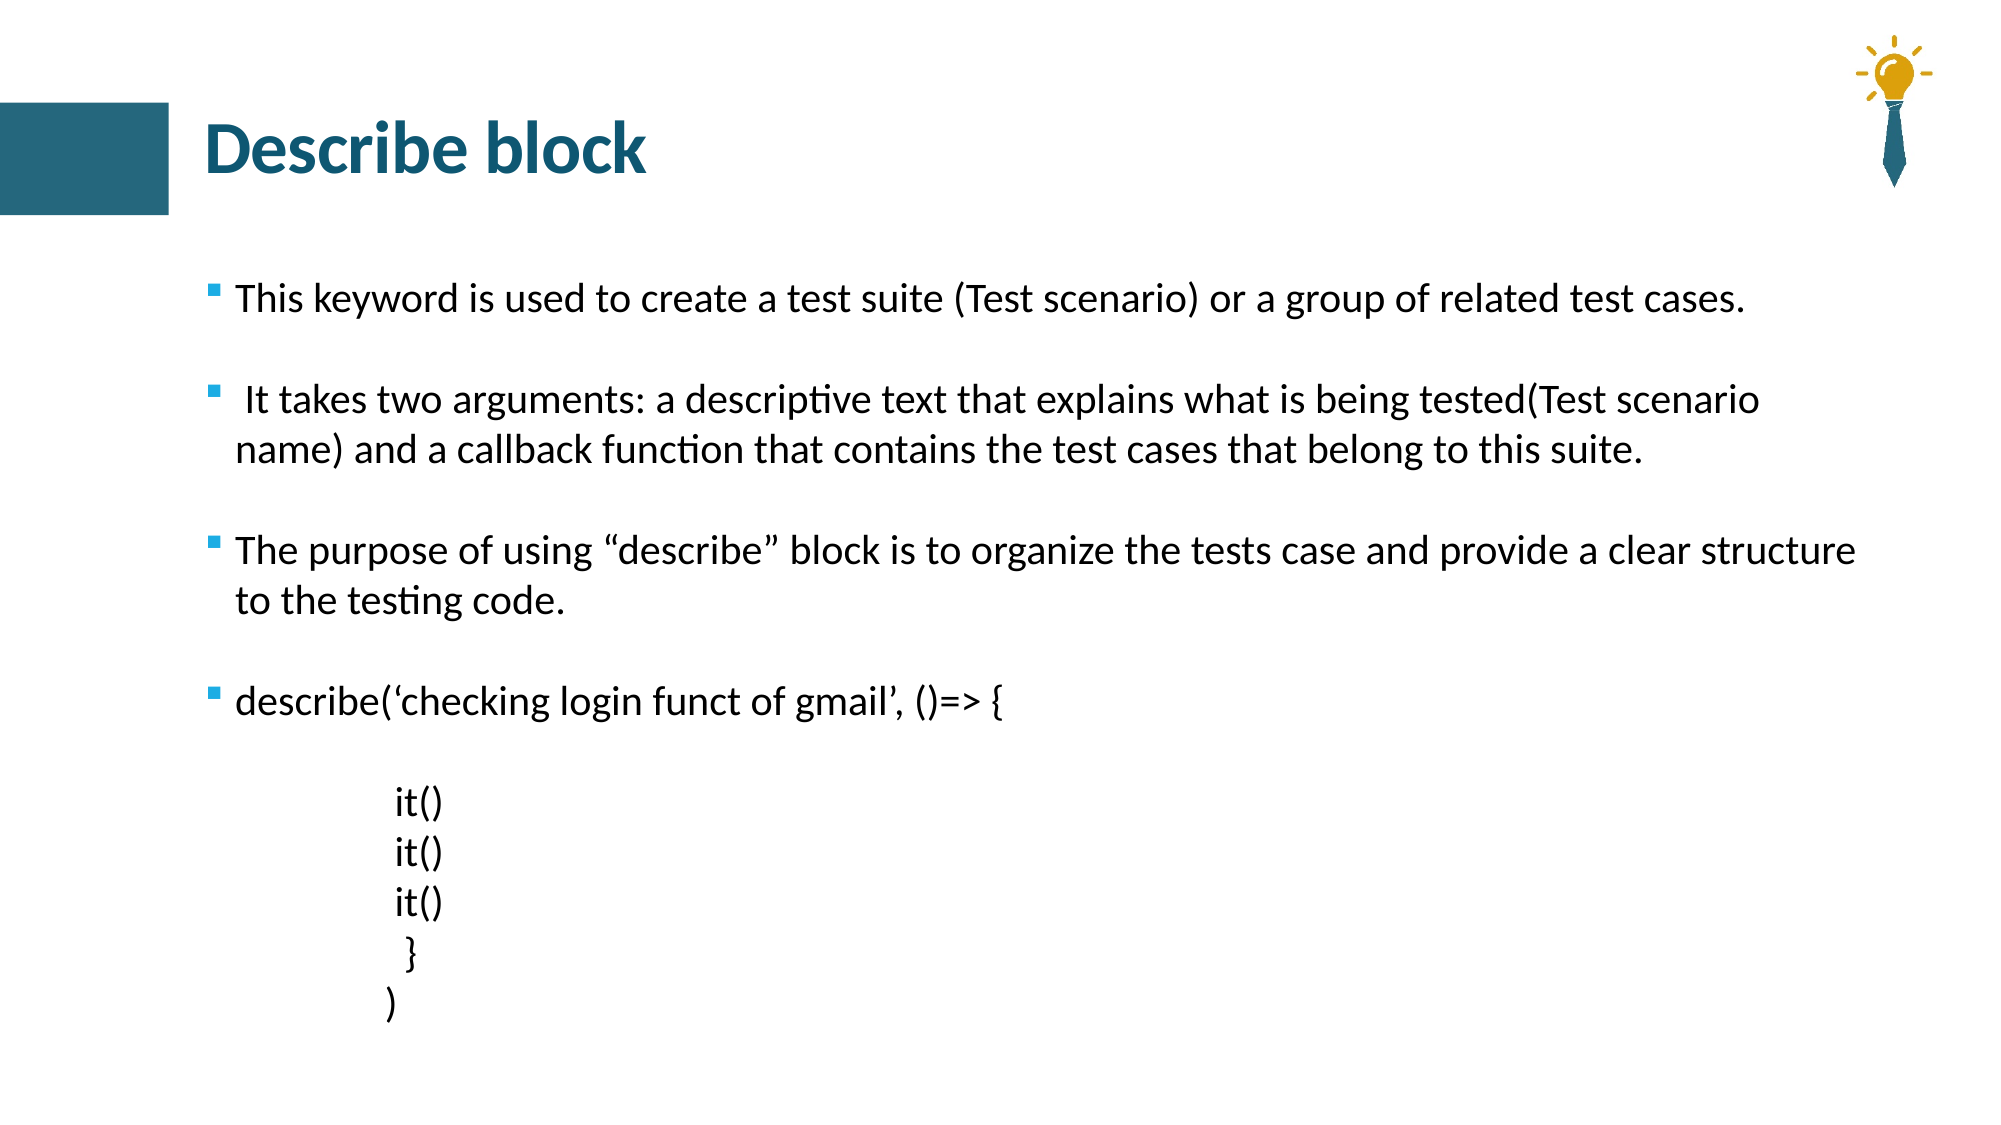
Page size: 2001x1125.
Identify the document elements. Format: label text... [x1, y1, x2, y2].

picture [1816, 13, 1972, 209]
list This keyword is used to create a test suite (Test scenario) or a group of related test cases. It takes two arguments: a descriptive text that explains what is being tested(Test scenario name) and a callback function that contains the test cases that belong to this suite. The purpose of using “describe” block is to organize the tests case and provide a clear structure to the testing code. describe(‘checking login funct of gmail’, ()=> { it() it() it() } ) [189, 263, 1876, 1035]
title Describe block [189, 101, 1731, 219]
